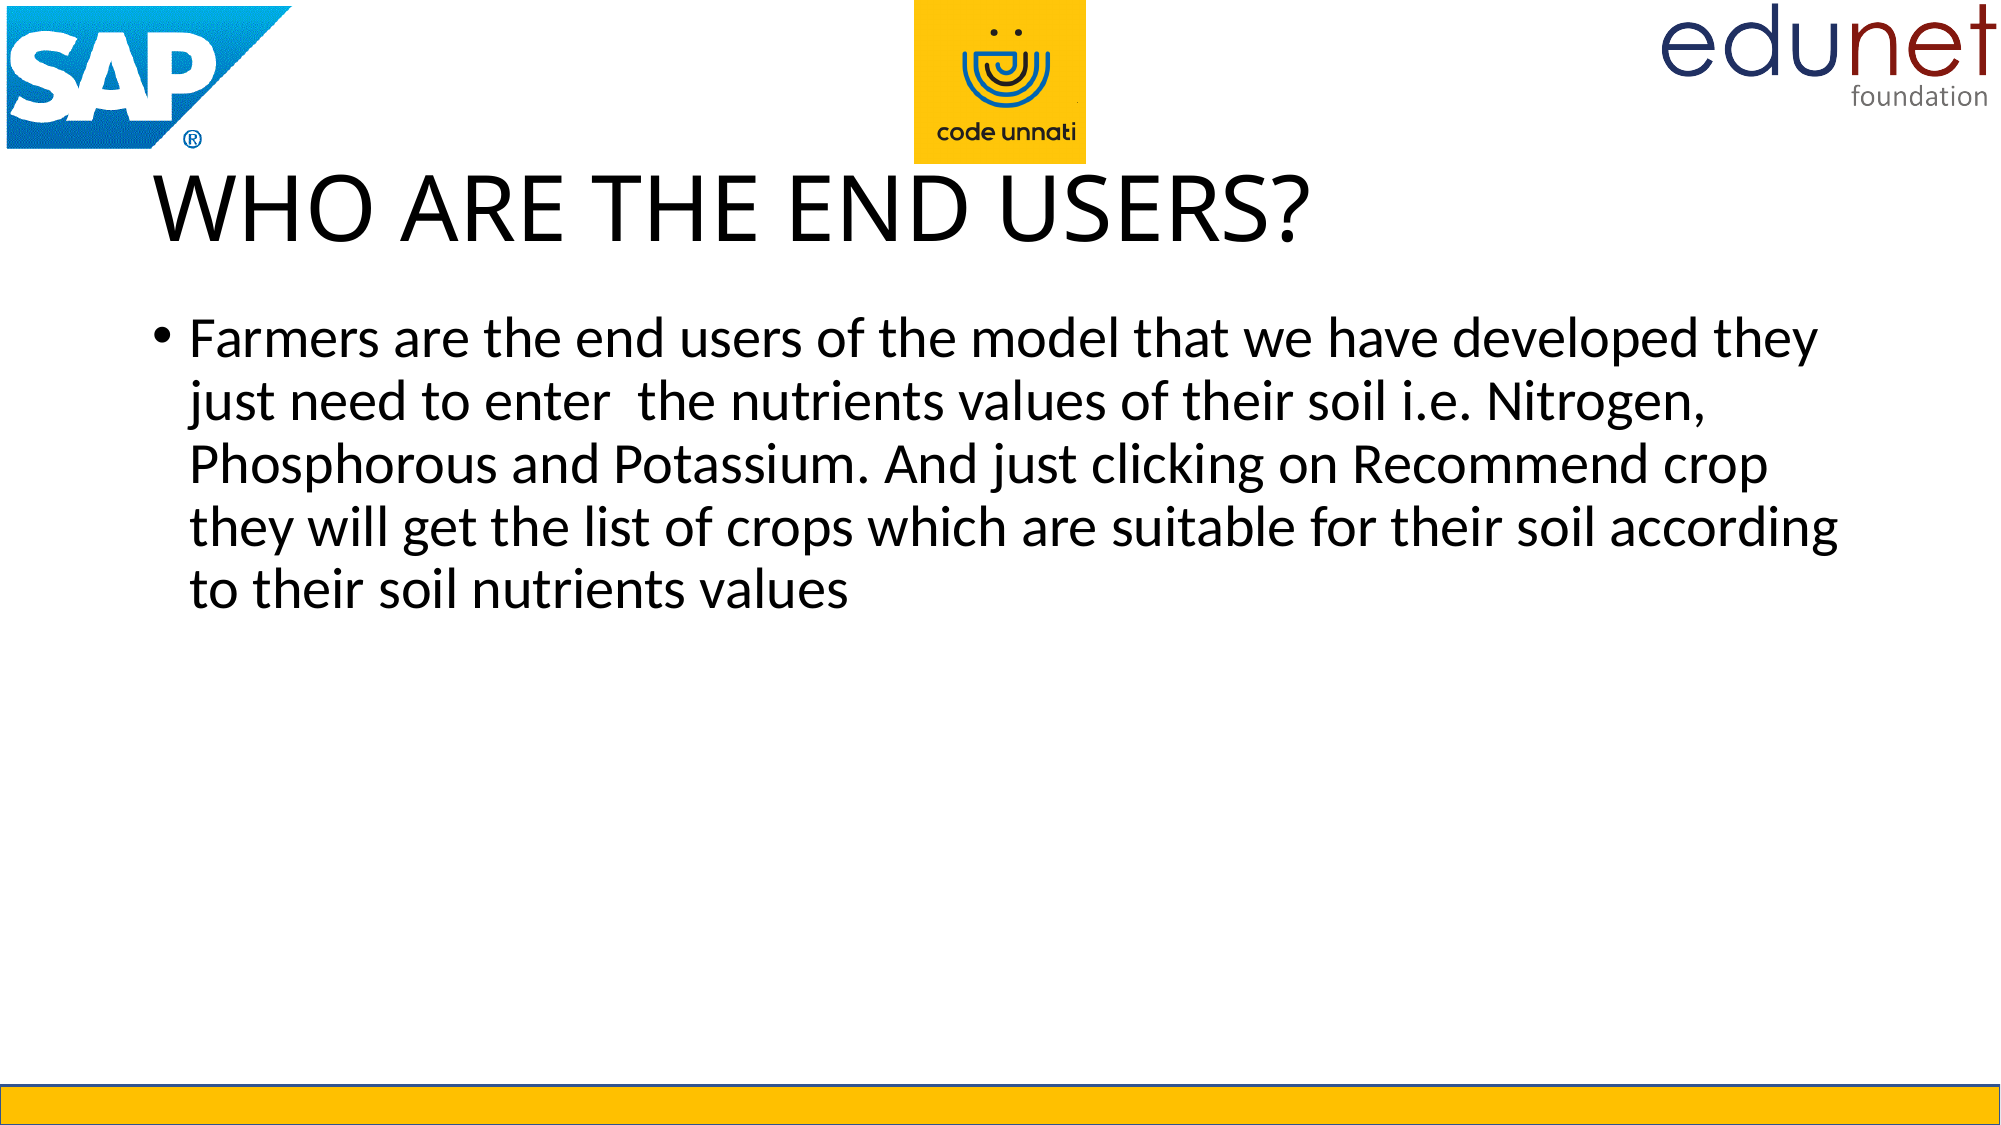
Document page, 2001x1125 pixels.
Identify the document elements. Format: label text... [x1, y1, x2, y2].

picture [0, 0, 339, 157]
picture [914, 0, 1086, 155]
list Farmers are the end users of the model that we have developed they just need to enter the nutrients values of their soil i.e. Nitrogen, Phosphorous and Potassium. And just clicking on Recommend crop they will get the list of crops which are suitable for their soil according to their soil nutrients values [137, 299, 1863, 1014]
picture [1654, 0, 2000, 113]
title WHO ARE THE END USERS? [137, 155, 1863, 272]
